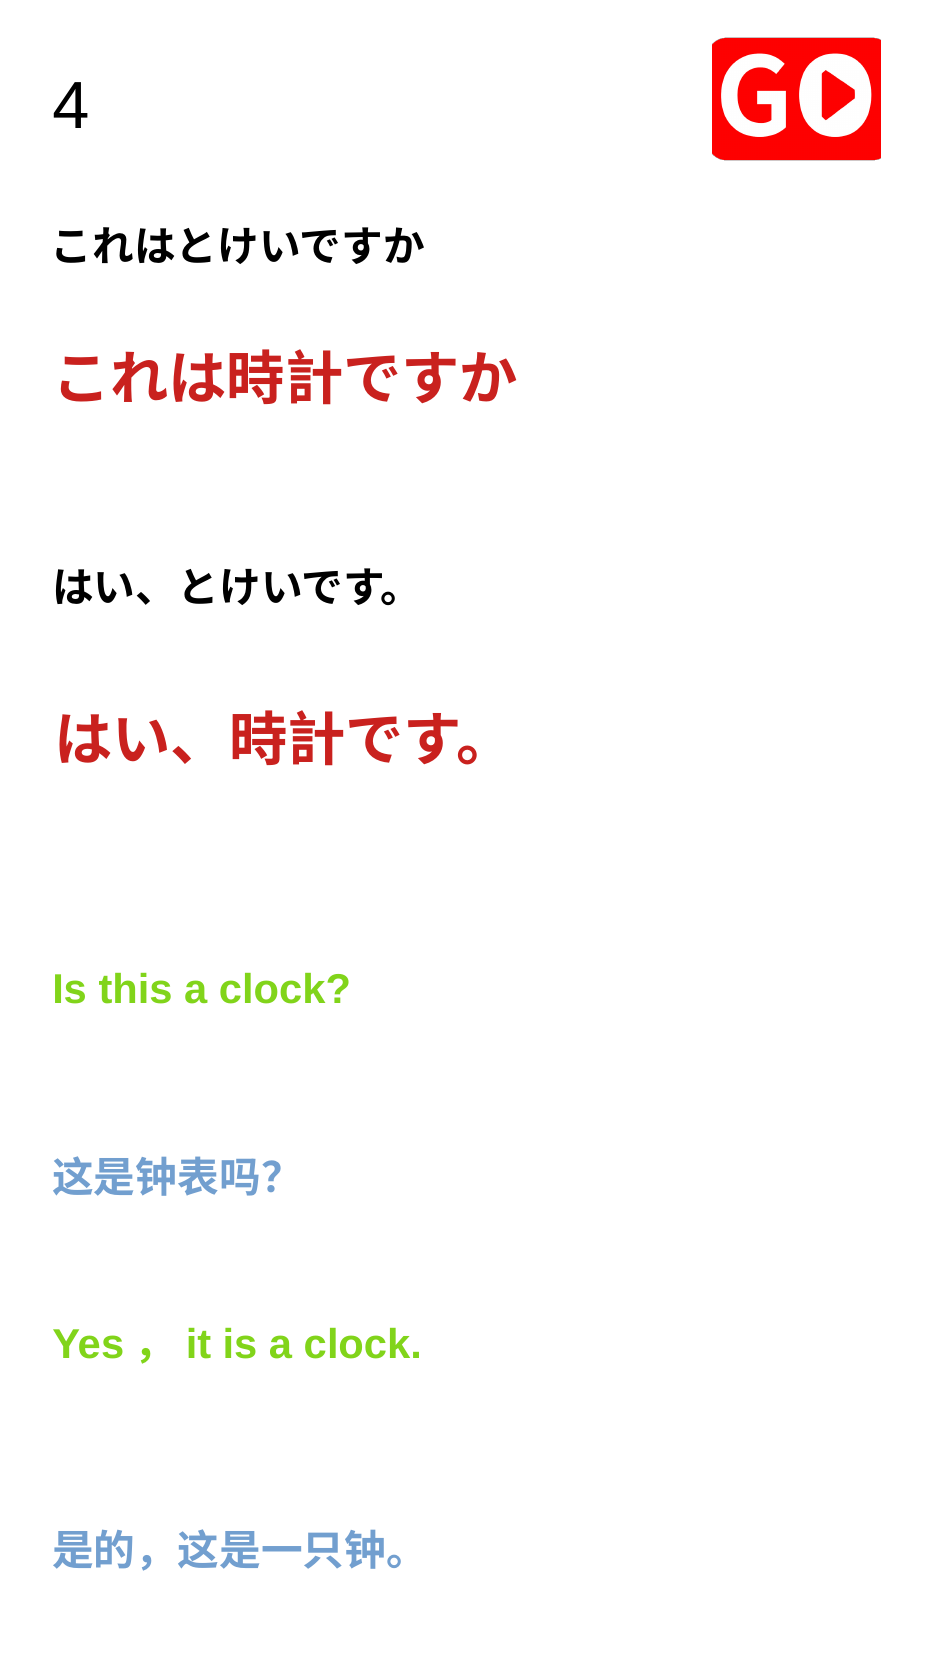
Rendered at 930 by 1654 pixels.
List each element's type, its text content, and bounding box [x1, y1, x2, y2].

text_box Is this a clock? [37, 913, 898, 1061]
text_box Yes，it is a clock. [37, 1268, 898, 1416]
text_box 是的，这是一只钟。 [37, 1475, 898, 1623]
text_box 4 [37, 54, 450, 144]
text_box これはとけいですか [35, 171, 896, 319]
text_box はい、時計です。 [39, 663, 900, 811]
picture [712, 37, 882, 162]
text_box 这是钟表吗？ [37, 1102, 898, 1250]
text_box これは時計ですか [37, 302, 898, 450]
text_box はい、とけいです。 [37, 512, 898, 660]
